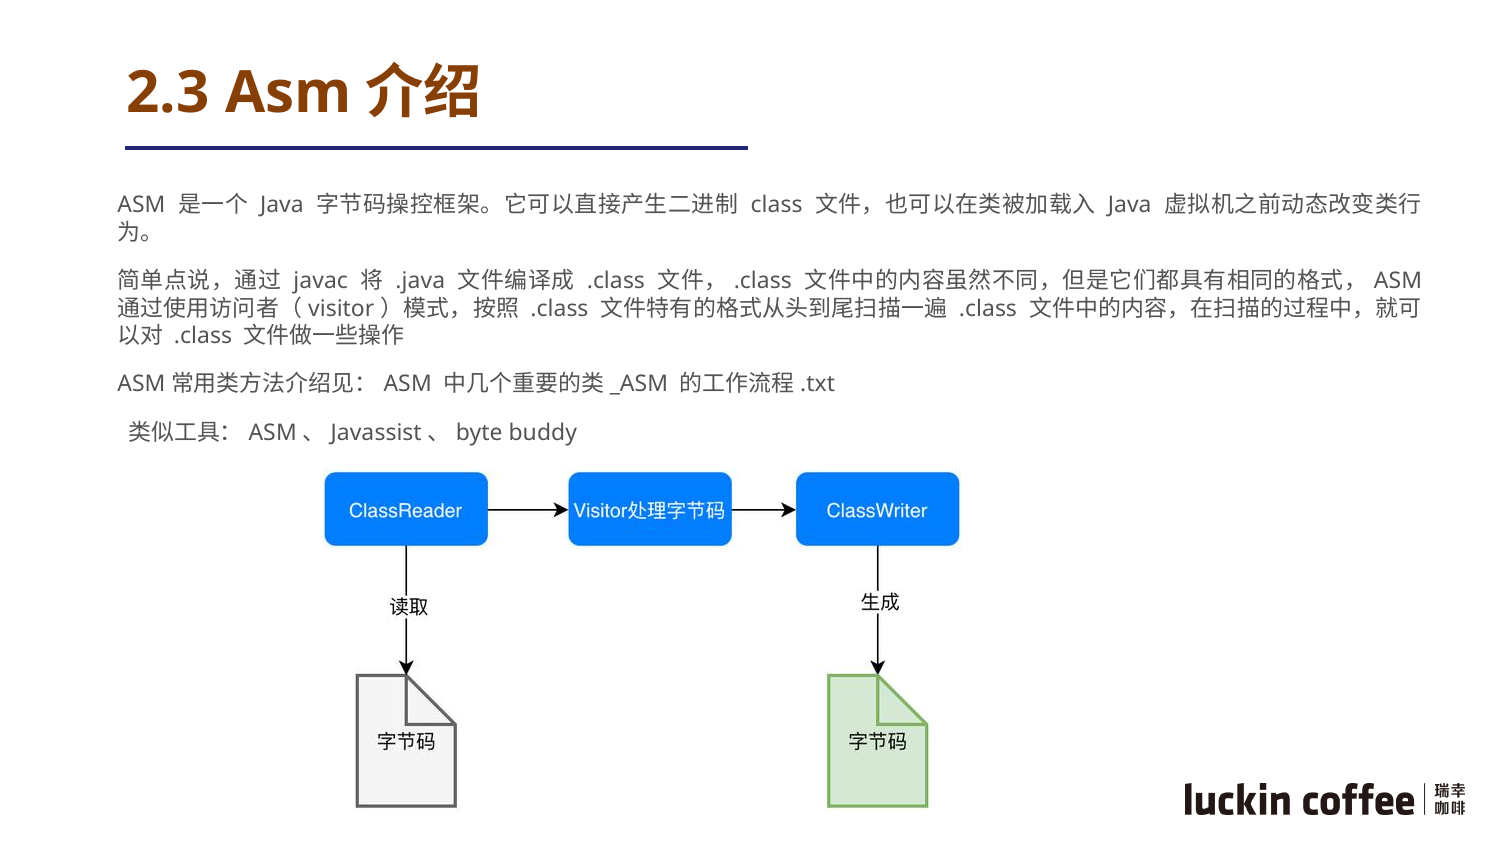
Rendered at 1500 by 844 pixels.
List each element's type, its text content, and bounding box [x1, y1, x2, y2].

title 2.3 Asm介绍 [123, 39, 1417, 139]
picture [312, 456, 975, 824]
picture [1185, 783, 1465, 815]
list ASM 是一个 Java 字节码操控框架。它可以直接产生二进制 class 文件，也可以在类被加载入 Java 虚拟机之前动态改变类行为。 简单点说，通过 javac 将 .java 文件编译成 .class 文件，.class 文件中的内容虽然不同，但是它们都具有相同的格式，ASM 通过使用访问者（visitor）模式，按照 .class 文件特有的格式从头到尾扫描一遍 .class 文件中的内容，在扫描的过程中，就可以对 .class 文件做一些操作 ASM常用类方法介绍见：ASM 中几个重要的类_ASM 的工作流程.txt 类似工具：ASM、Javassist、byte buddy [113, 186, 1426, 424]
